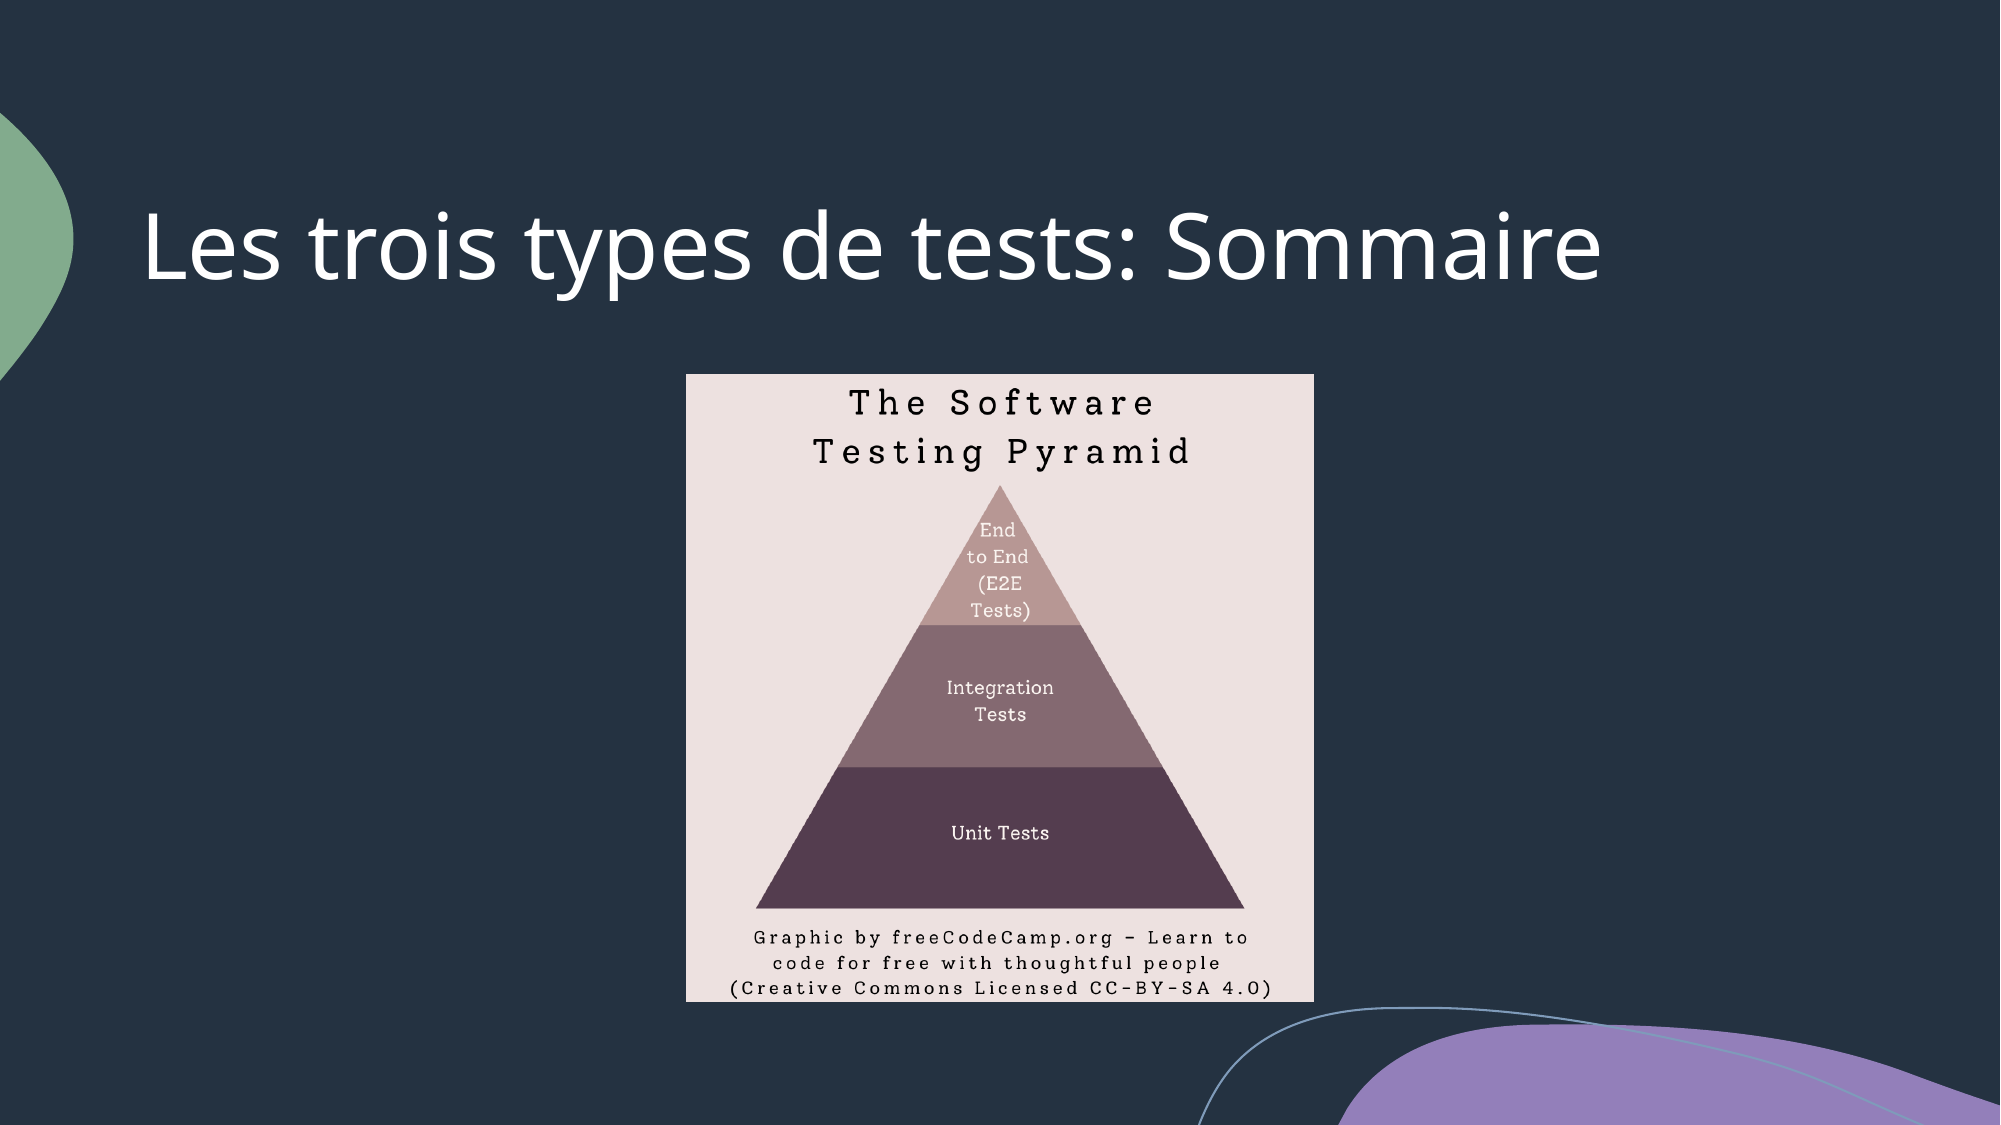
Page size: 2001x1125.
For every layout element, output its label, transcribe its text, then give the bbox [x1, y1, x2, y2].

title Les trois types de tests: Sommaire [125, 125, 1875, 375]
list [686, 374, 1314, 1002]
